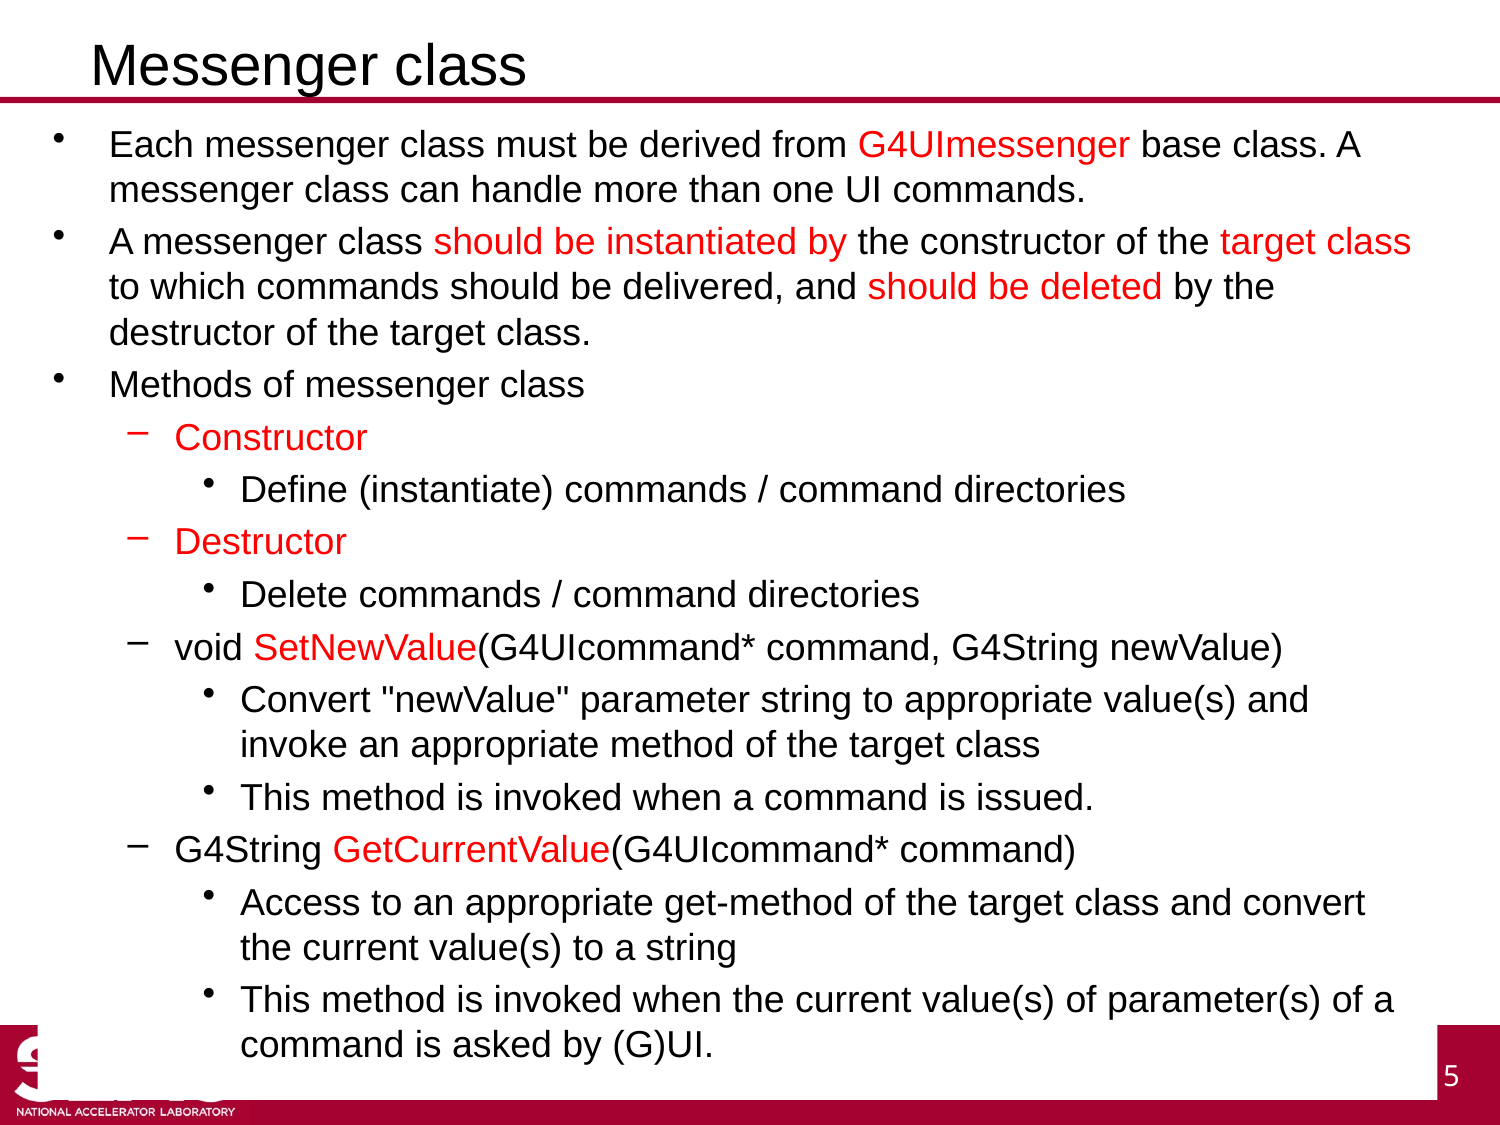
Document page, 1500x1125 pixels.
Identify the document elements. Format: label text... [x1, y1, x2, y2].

picture [0, 1026, 250, 1125]
list Each messenger class must be derived from G4UImessenger base class. A messenger class can handle more than one UI commands. A messenger class should be instantiated by the constructor of the target class to which commands should be delivered, and should be deleted by the destructor of the target class. Methods of messenger class Constructor Define (instantiate) commands / command directories Destructor Delete commands / command directories void SetNewValue(G4UIcommand* command, G4String newValue) Convert "newValue" parameter string to appropriate value(s) and invoke an appropriate method of the target class This method is invoked when a command is issued. G4String GetCurrentValue(G4UIcommand* command) Access to an appropriate get-method of the target class and convert the current value(s) to a string This method is invoked when the current value(s) of parameter(s) of a command is asked by (G)UI. [37, 112, 1438, 1101]
footer UserInterface II - M.Asai (SLAC) [262, 1049, 1363, 1103]
slide_number 5 [1374, 1049, 1476, 1103]
title Messenger class [74, 0, 1426, 112]
